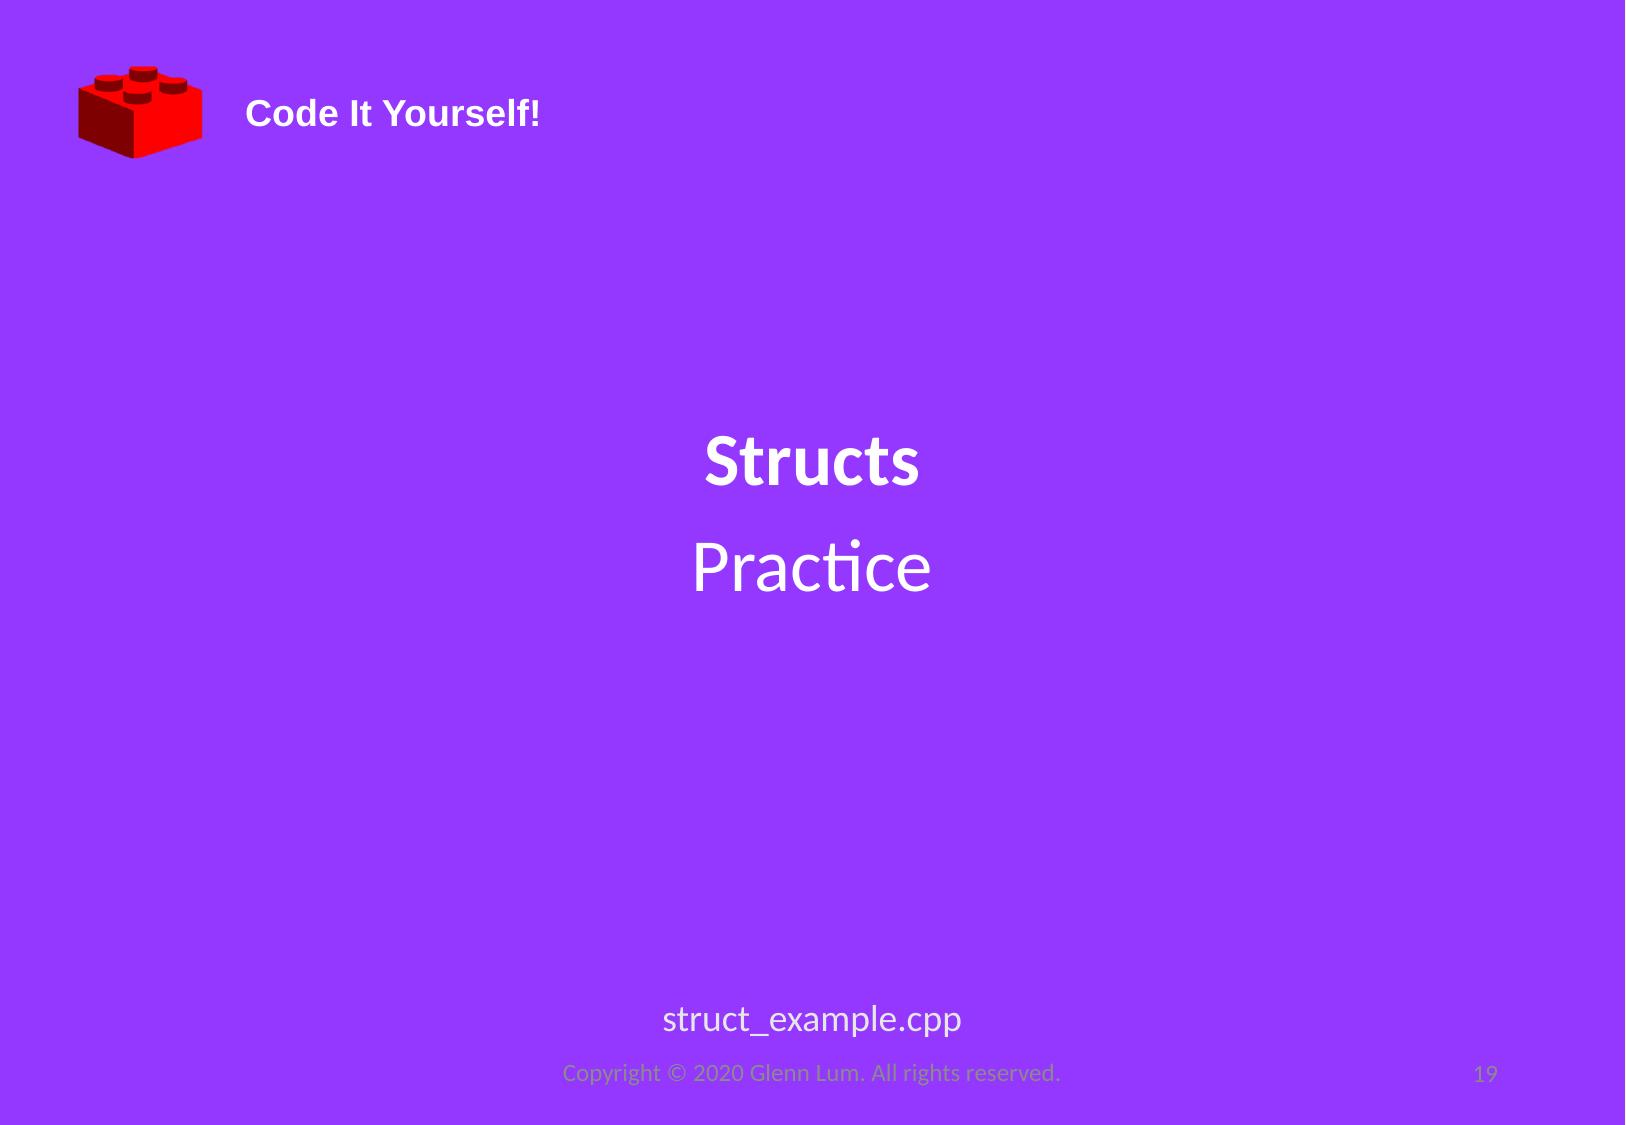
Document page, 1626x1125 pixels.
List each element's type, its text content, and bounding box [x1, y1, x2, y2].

text_box Code It Yourself! [230, 81, 557, 142]
footer Copyright © 2020 Glenn Lum. All rights reserved. [538, 1042, 1087, 1102]
text_box Practice [513, 509, 1112, 615]
slide_number 19 [1147, 1042, 1514, 1103]
text_box Structs [513, 403, 1112, 509]
text_box struct_example.cpp [647, 986, 978, 1047]
picture [51, 58, 229, 166]
